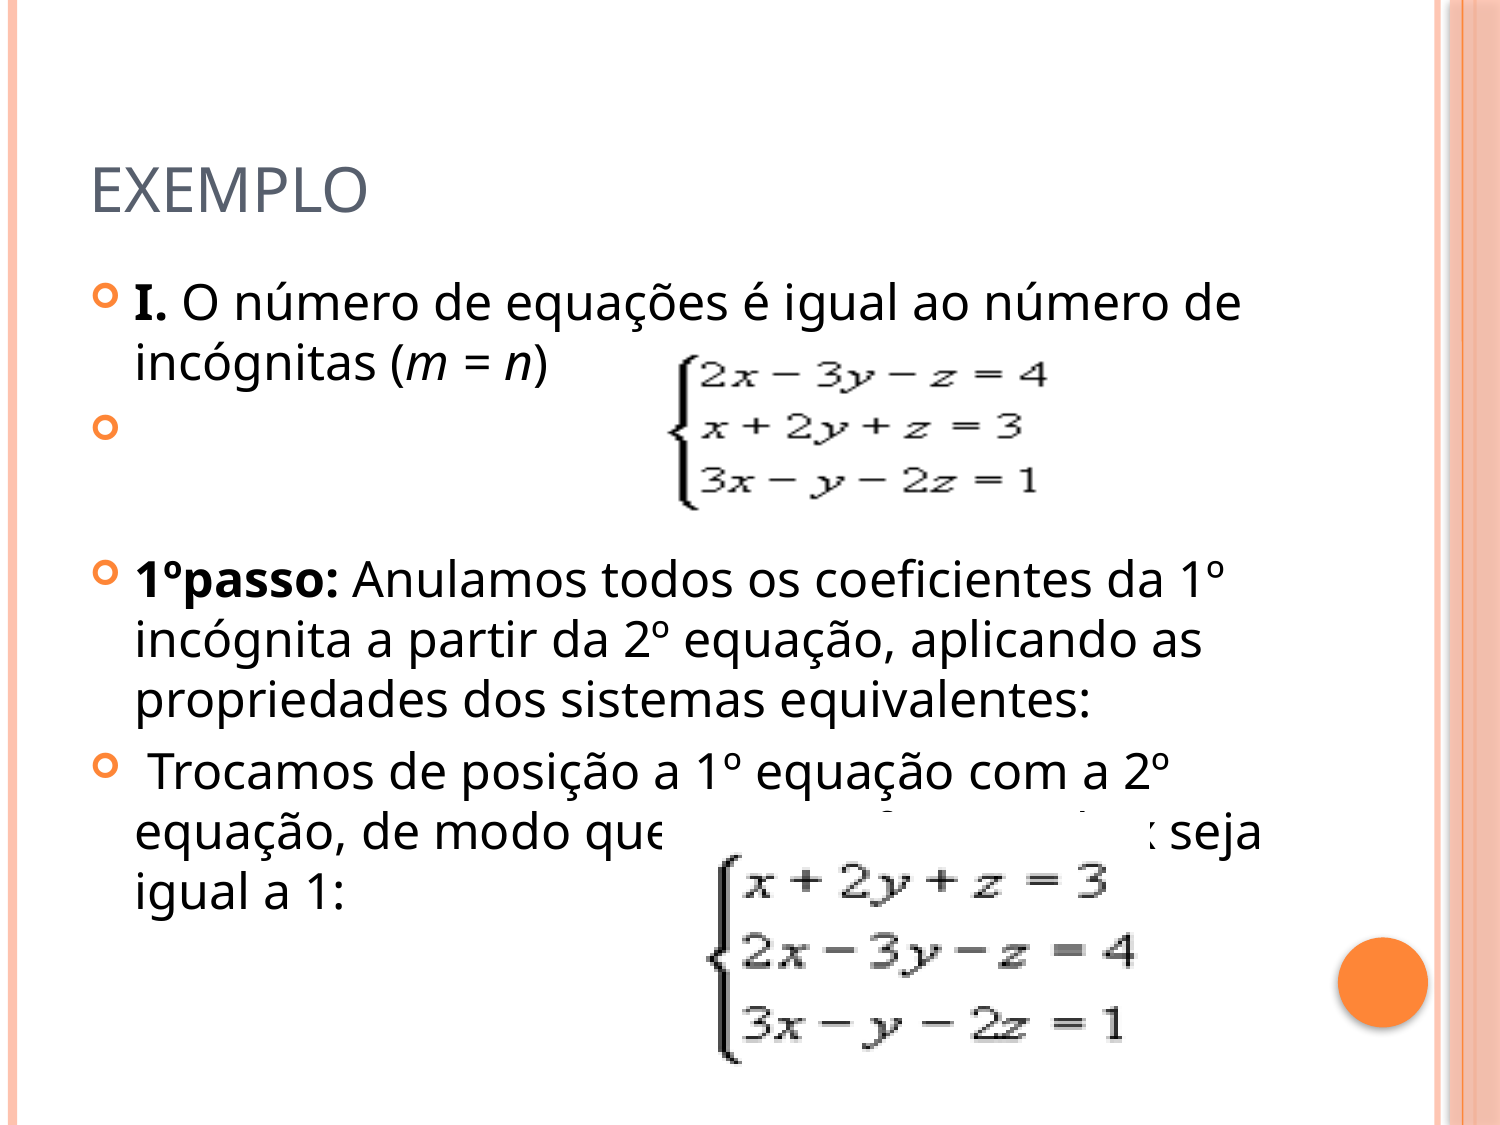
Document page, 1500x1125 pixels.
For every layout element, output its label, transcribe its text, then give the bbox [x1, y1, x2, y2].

title Exemplo [75, 45, 1300, 233]
picture [661, 811, 1151, 1081]
list I. O número de equações é igual ao número de incógnitas (m = n) 1ºpasso: Anulamos todos os coeficientes da 1º incógnita a partir da 2º equação, aplicando as propriedades dos sistemas equivalentes: Trocamos de posição a 1º equação com a 2º equação, de modo que o 1º coeficiente de x seja igual a 1: [75, 262, 1300, 1062]
picture [661, 349, 1063, 513]
